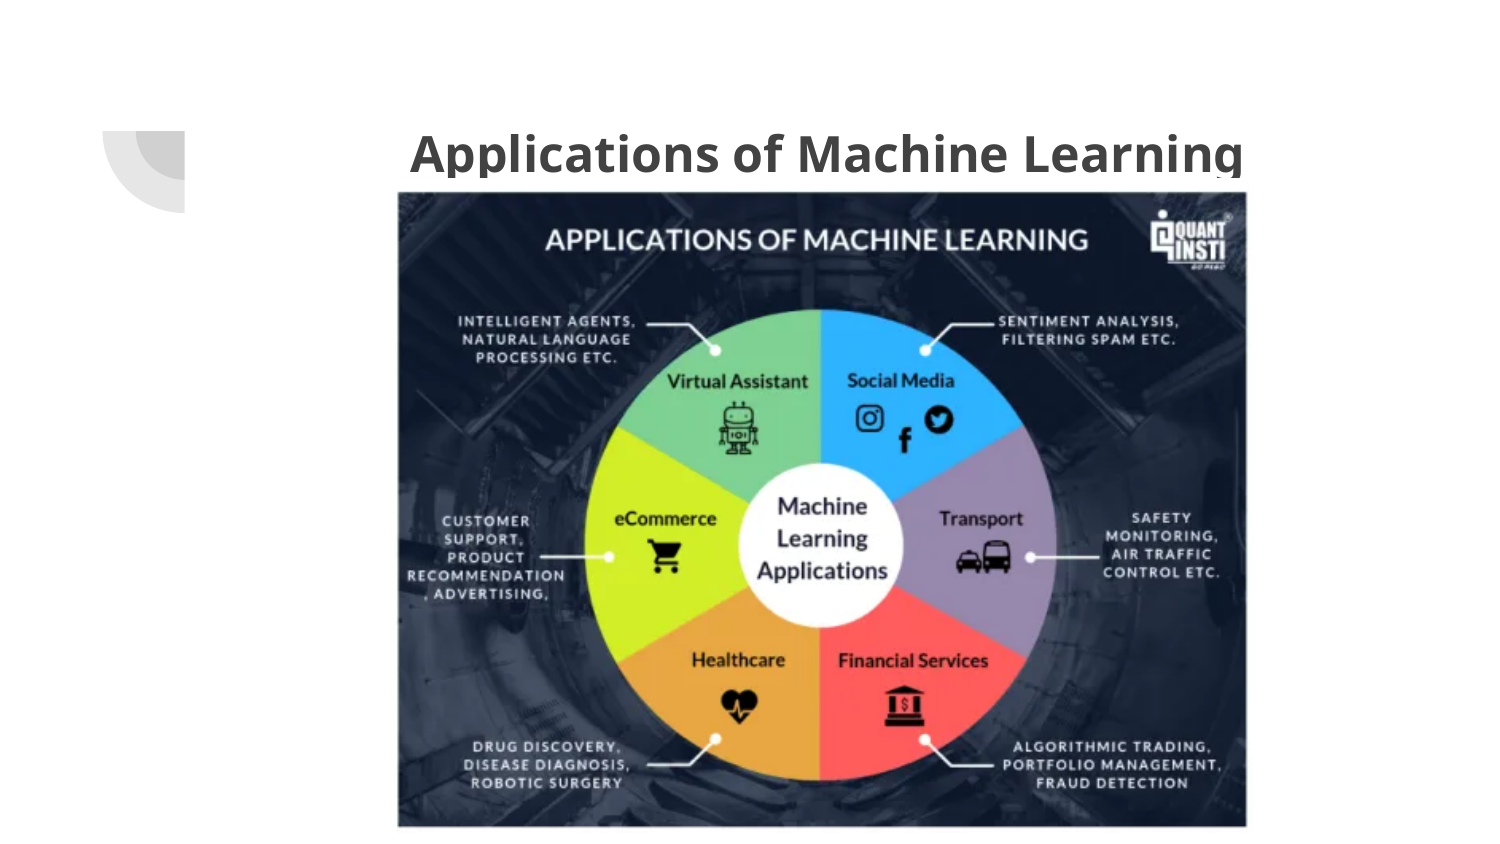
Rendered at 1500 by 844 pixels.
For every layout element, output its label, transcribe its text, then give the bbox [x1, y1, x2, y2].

picture [377, 178, 1254, 834]
title Applications of Machine Learning [213, 98, 1368, 263]
